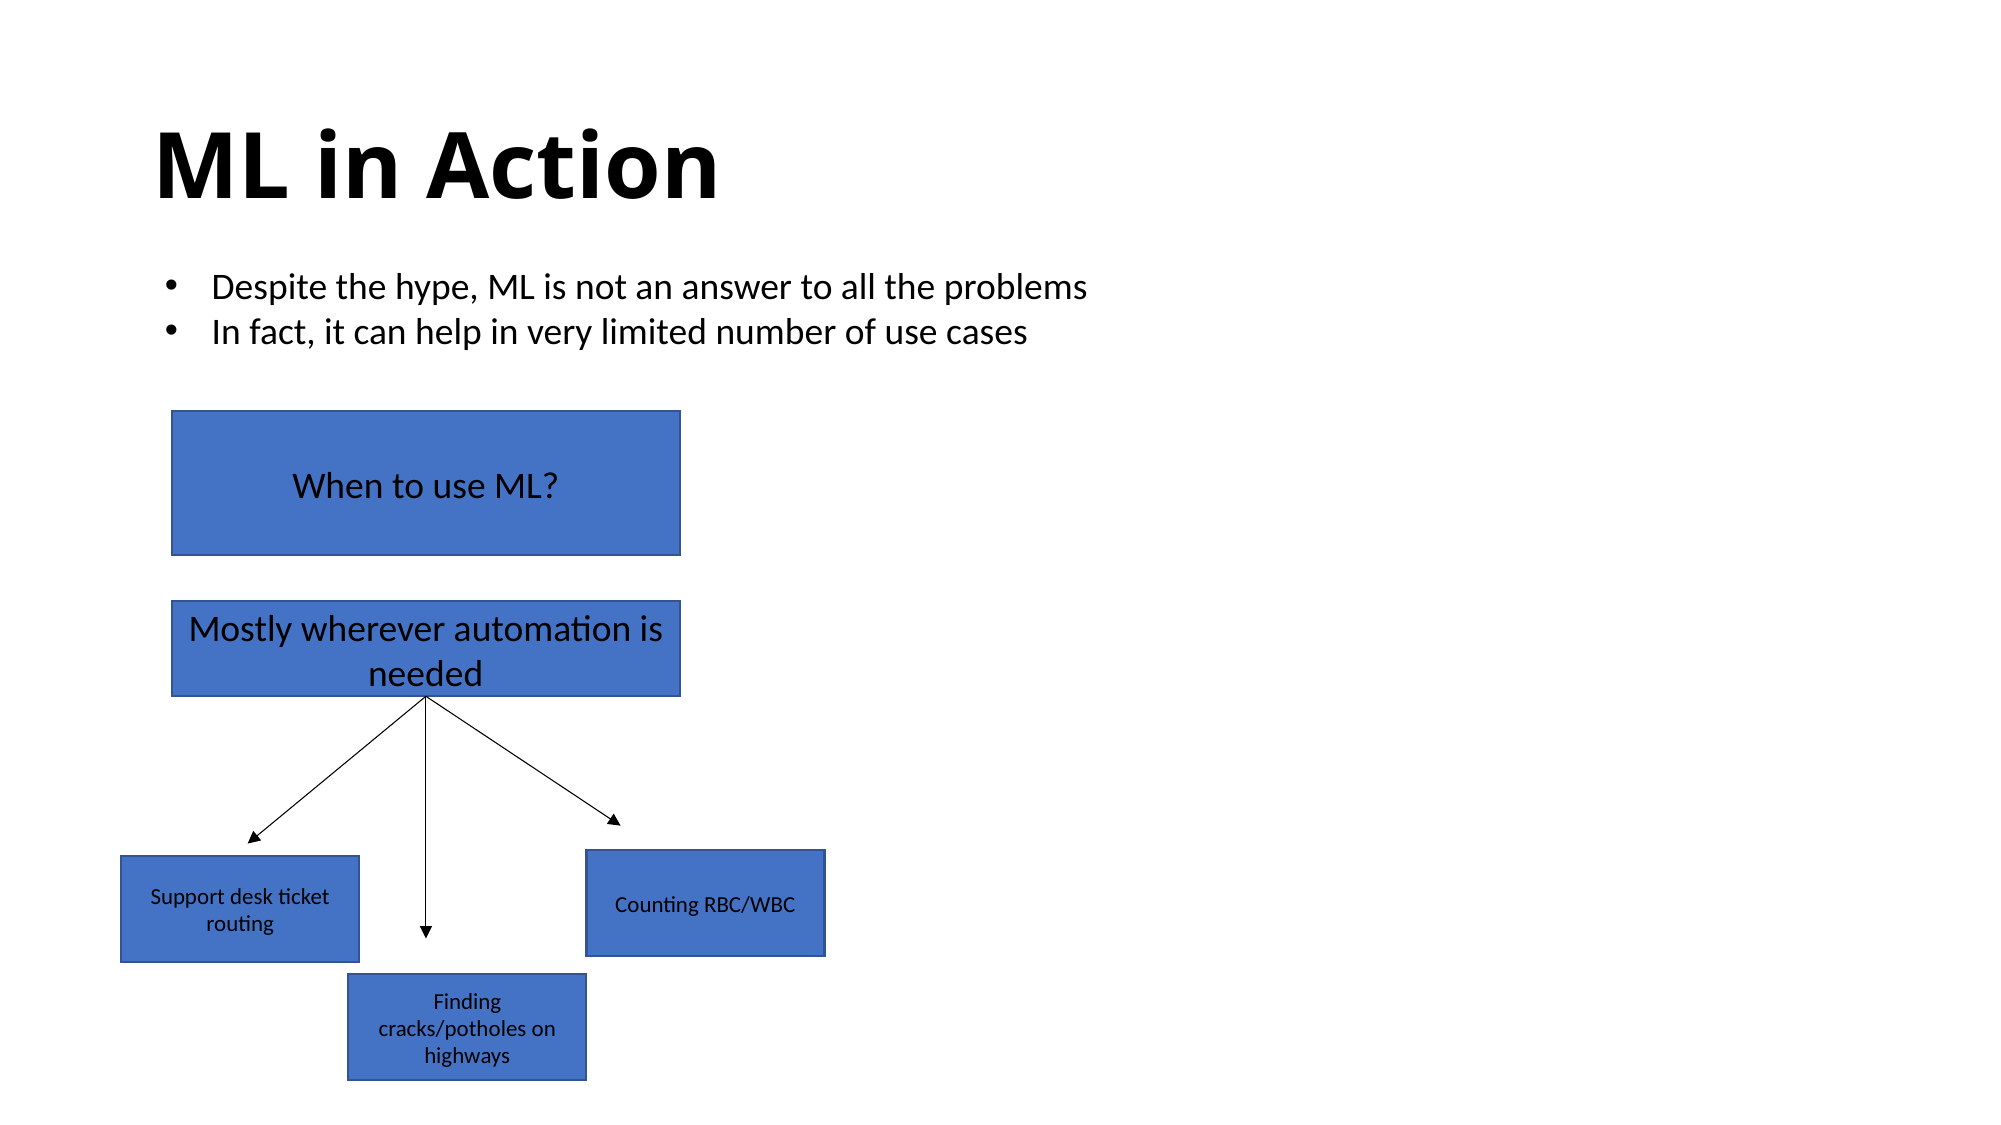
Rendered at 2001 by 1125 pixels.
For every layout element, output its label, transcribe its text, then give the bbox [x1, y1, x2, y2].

text_box When to use ML? [171, 410, 681, 556]
text_box Support desk ticket routing [120, 855, 360, 963]
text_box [425, 696, 621, 826]
text_box Despite the hype, ML is not an answer to all the problems In fact, it can help in very limited number of use cases [149, 254, 1844, 360]
text_box Counting RBC/WBC [585, 849, 826, 957]
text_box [247, 696, 425, 844]
title ML in Action [137, 59, 1863, 278]
text_box Finding cracks/potholes on highways [347, 973, 587, 1081]
text_box Mostly wherever automation is needed [171, 600, 681, 697]
